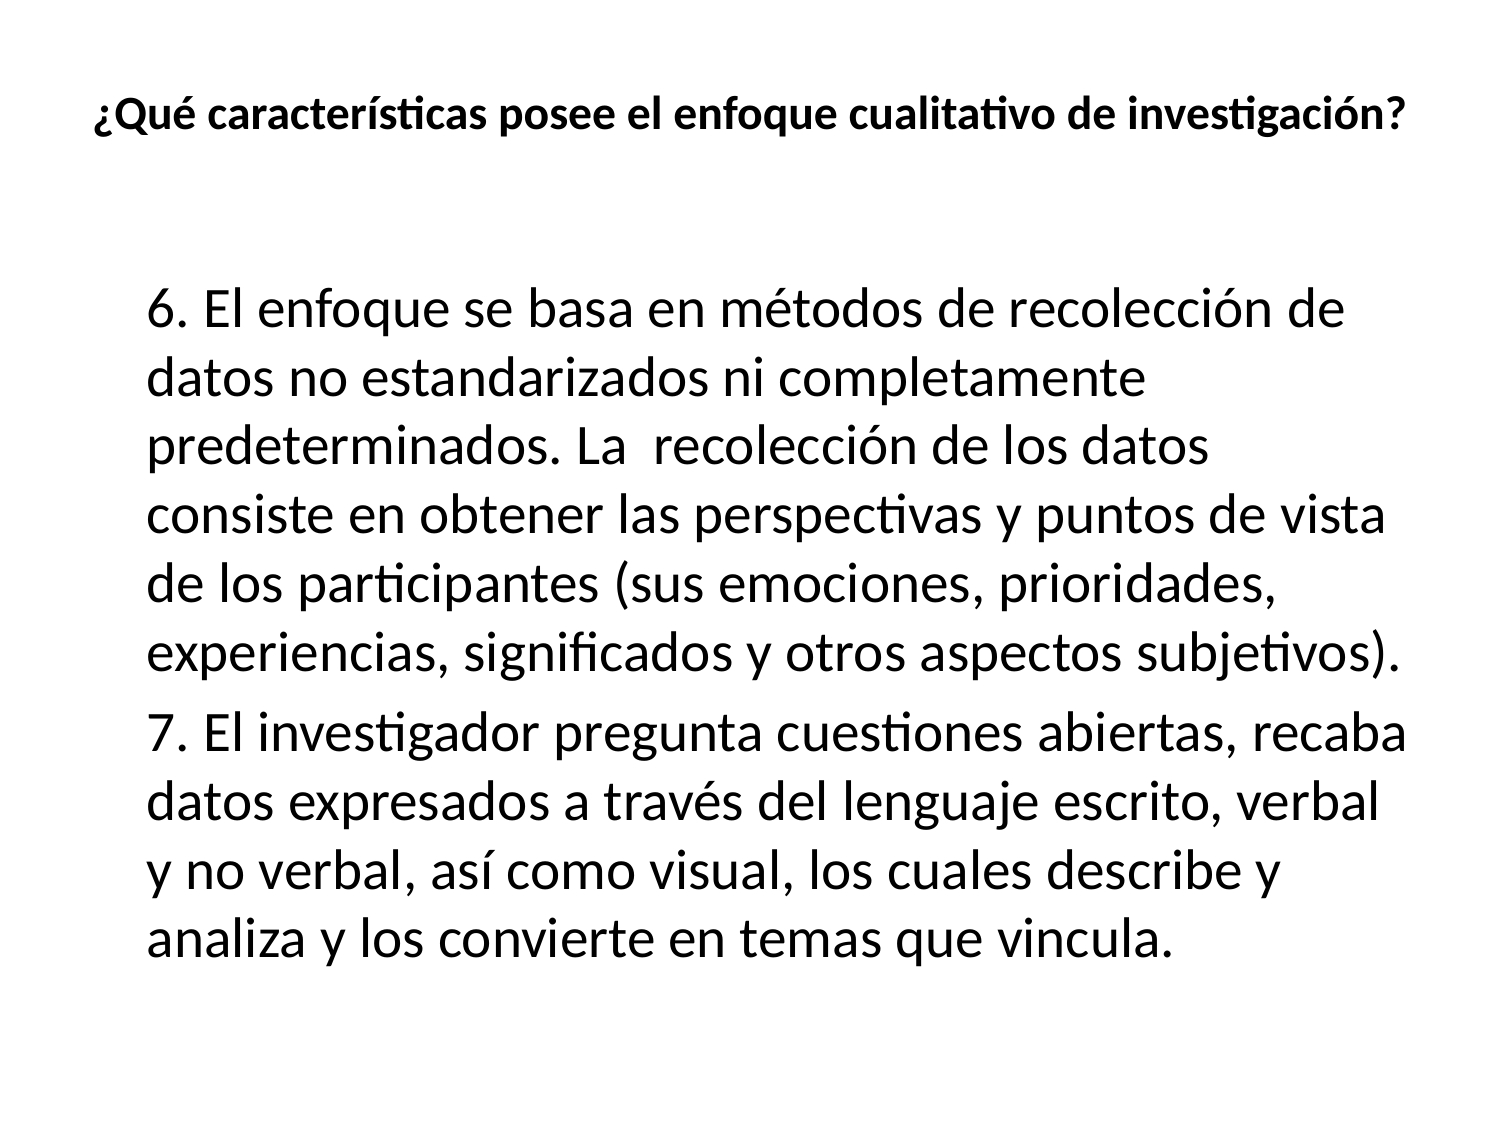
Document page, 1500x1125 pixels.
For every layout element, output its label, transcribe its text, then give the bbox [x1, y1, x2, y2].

list 6. El enfoque se basa en métodos de recolección de datos no estandarizados ni completamente predeterminados. La recolección de los datos consiste en obtener las perspectivas y puntos de vista de los participantes (sus emociones, prioridades, experiencias, significados y otros aspectos subjetivos). 7. El investigador pregunta cuestiones abiertas, recaba datos expresados a través del lenguaje escrito, verbal y no verbal, así como visual, los cuales describe y analiza y los convierte en temas que vincula. [75, 262, 1425, 1005]
title ¿Qué características posee el enfoque cualitativo de investigación? [75, 45, 1425, 233]
